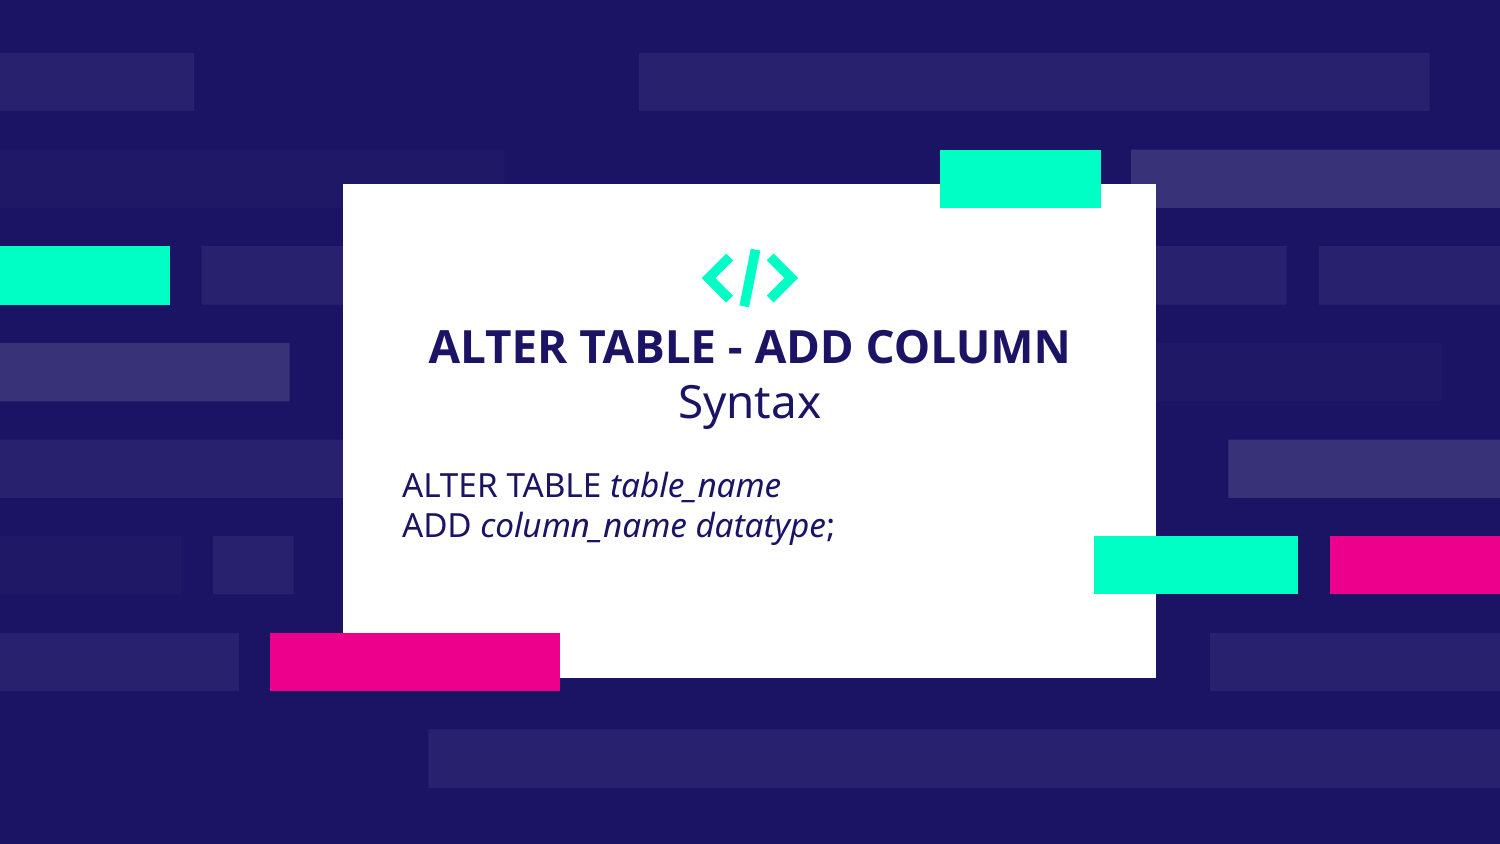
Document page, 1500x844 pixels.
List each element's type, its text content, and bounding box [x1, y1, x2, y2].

title ALTER TABLE - ADD COLUMN Syntax [413, 317, 1087, 383]
subtitle ALTER TABLE table_name ADD column_name datatype; [386, 383, 1141, 625]
